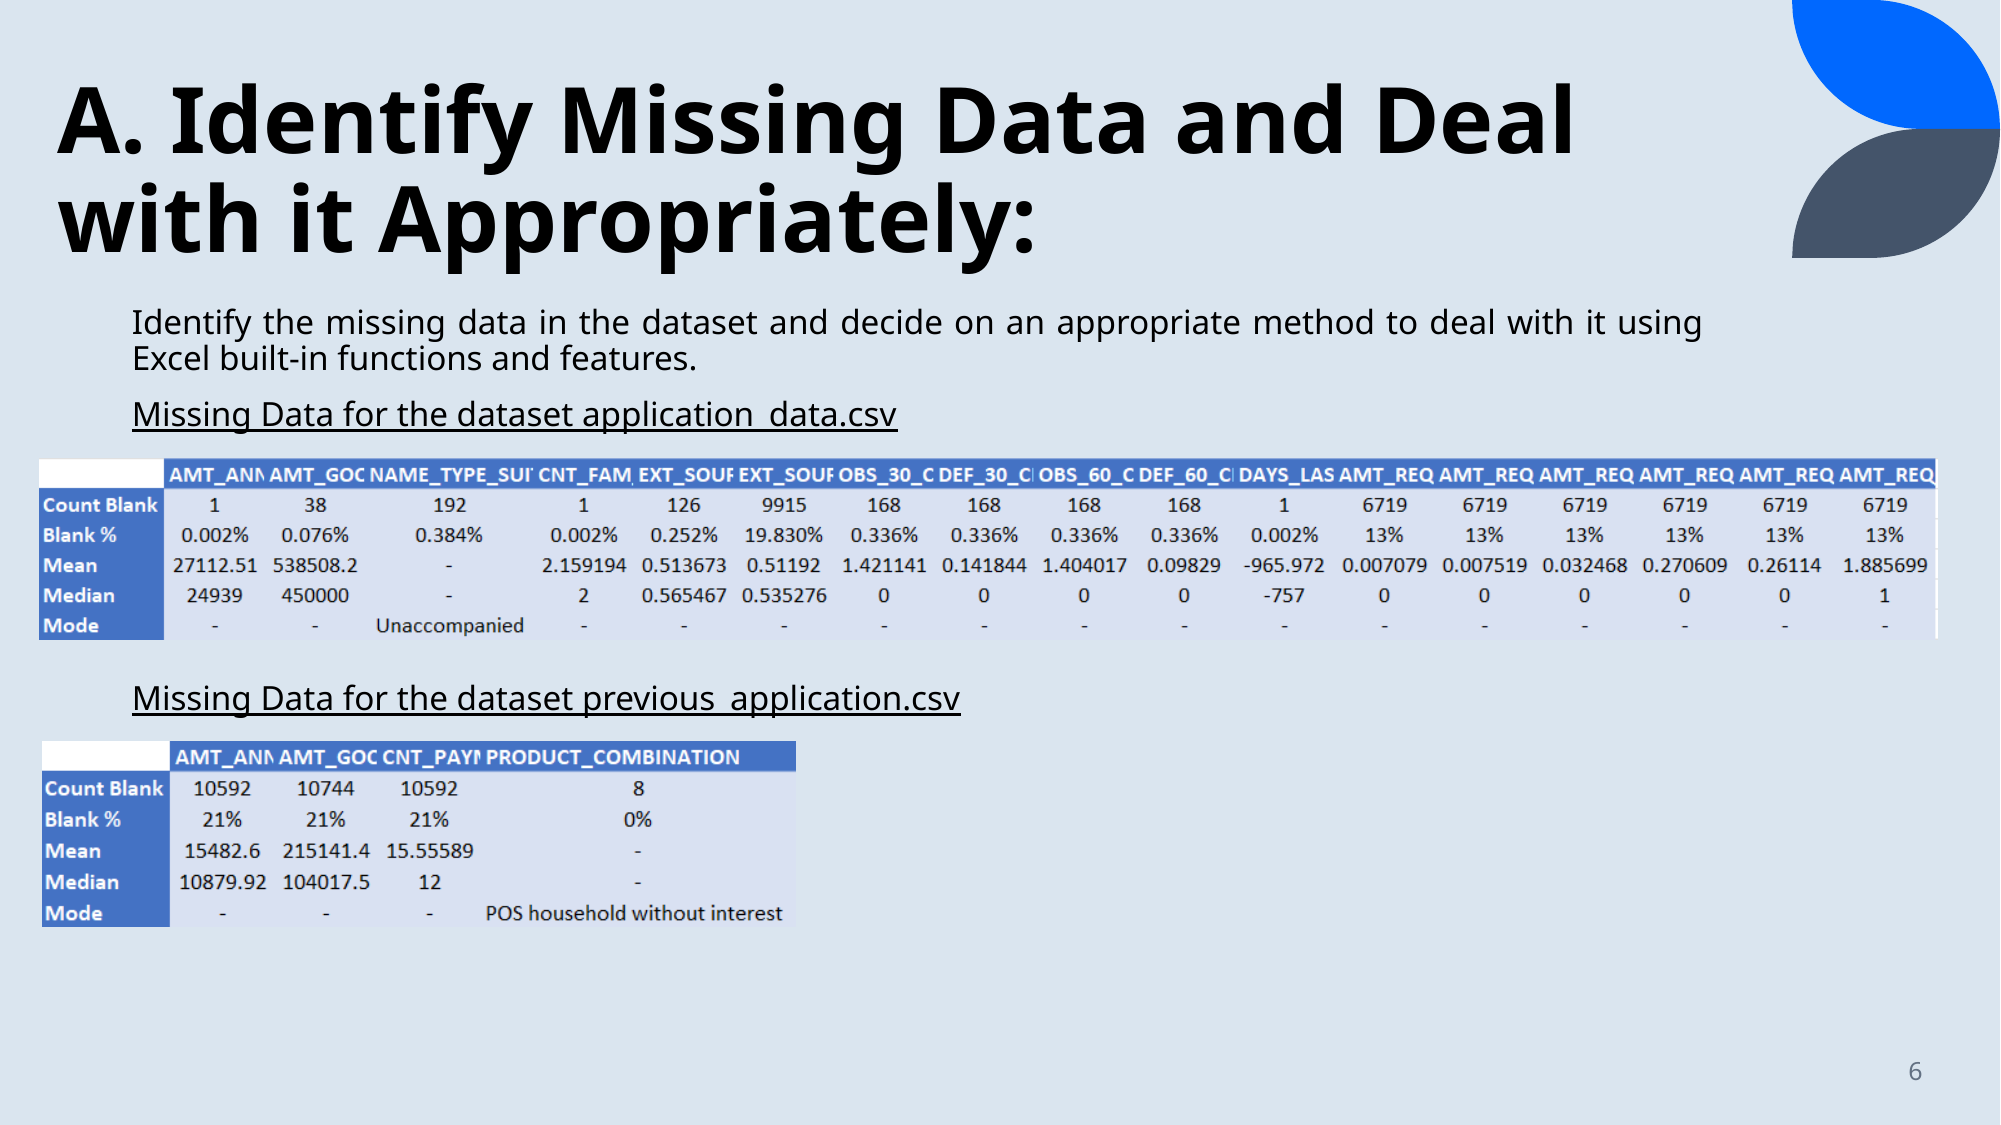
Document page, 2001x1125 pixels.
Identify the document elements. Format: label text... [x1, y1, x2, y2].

list Identify the missing data in the dataset and decide on an appropriate method to deal with it using Excel built-in functions and features. Missing Data for the dataset application_data.csv Missing Data for the dataset previous_application.csv [116, 640, 1721, 851]
picture [42, 741, 796, 927]
title A. Identify Missing Data and Deal with it Appropriately: [42, 62, 1796, 280]
list Identify the missing data in the dataset and decide on an appropriate method to deal with it using Excel built-in functions and features. Missing Data for the dataset application_data.csv Missing Data for the dataset previous_application.csv [116, 298, 1721, 458]
slide_number 6 [1665, 1042, 1938, 1103]
picture [39, 458, 1938, 640]
